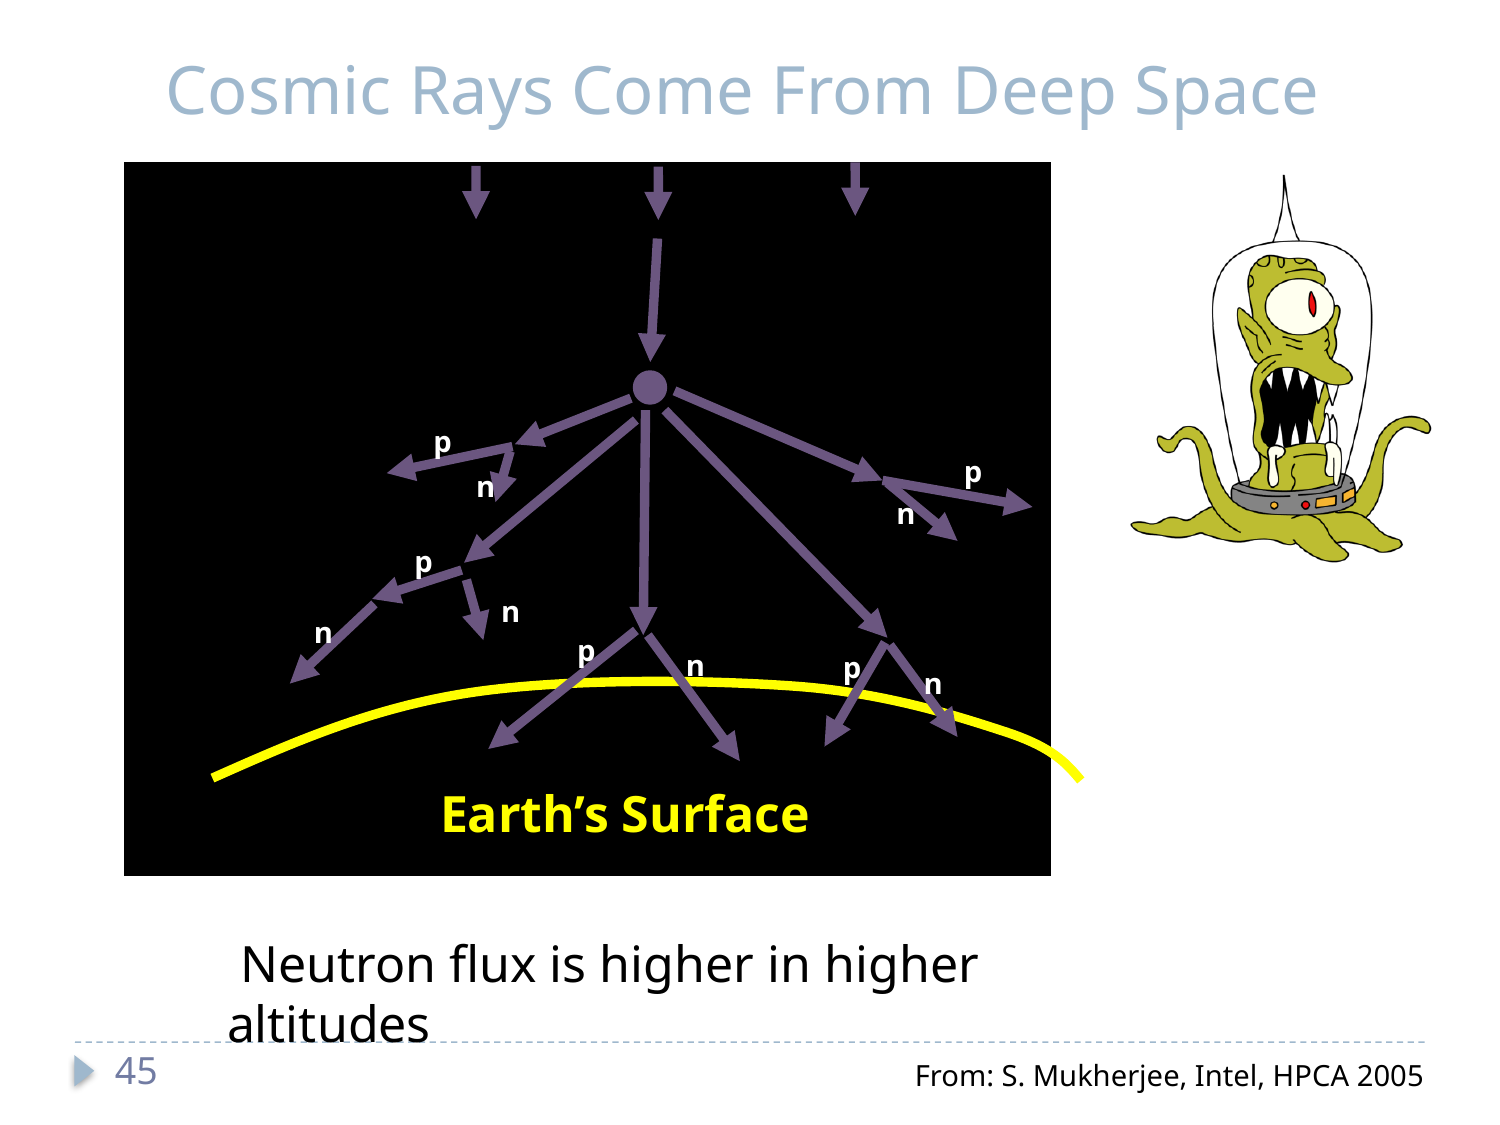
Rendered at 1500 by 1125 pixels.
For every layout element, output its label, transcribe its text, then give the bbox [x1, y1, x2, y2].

slide_number 45 [99, 1042, 450, 1103]
text_box Neutron flux is higher in higher altitudes [212, 924, 1200, 1060]
text_box Cosmic Rays Come From Deep Space [49, 24, 1437, 150]
text_box [1200, 987, 1225, 1049]
picture [1112, 162, 1455, 582]
text_box From: S. Mukherjee, Intel, HPCA 2005 [900, 1049, 1450, 1100]
text_box [125, 162, 1050, 875]
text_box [212, 162, 1082, 852]
